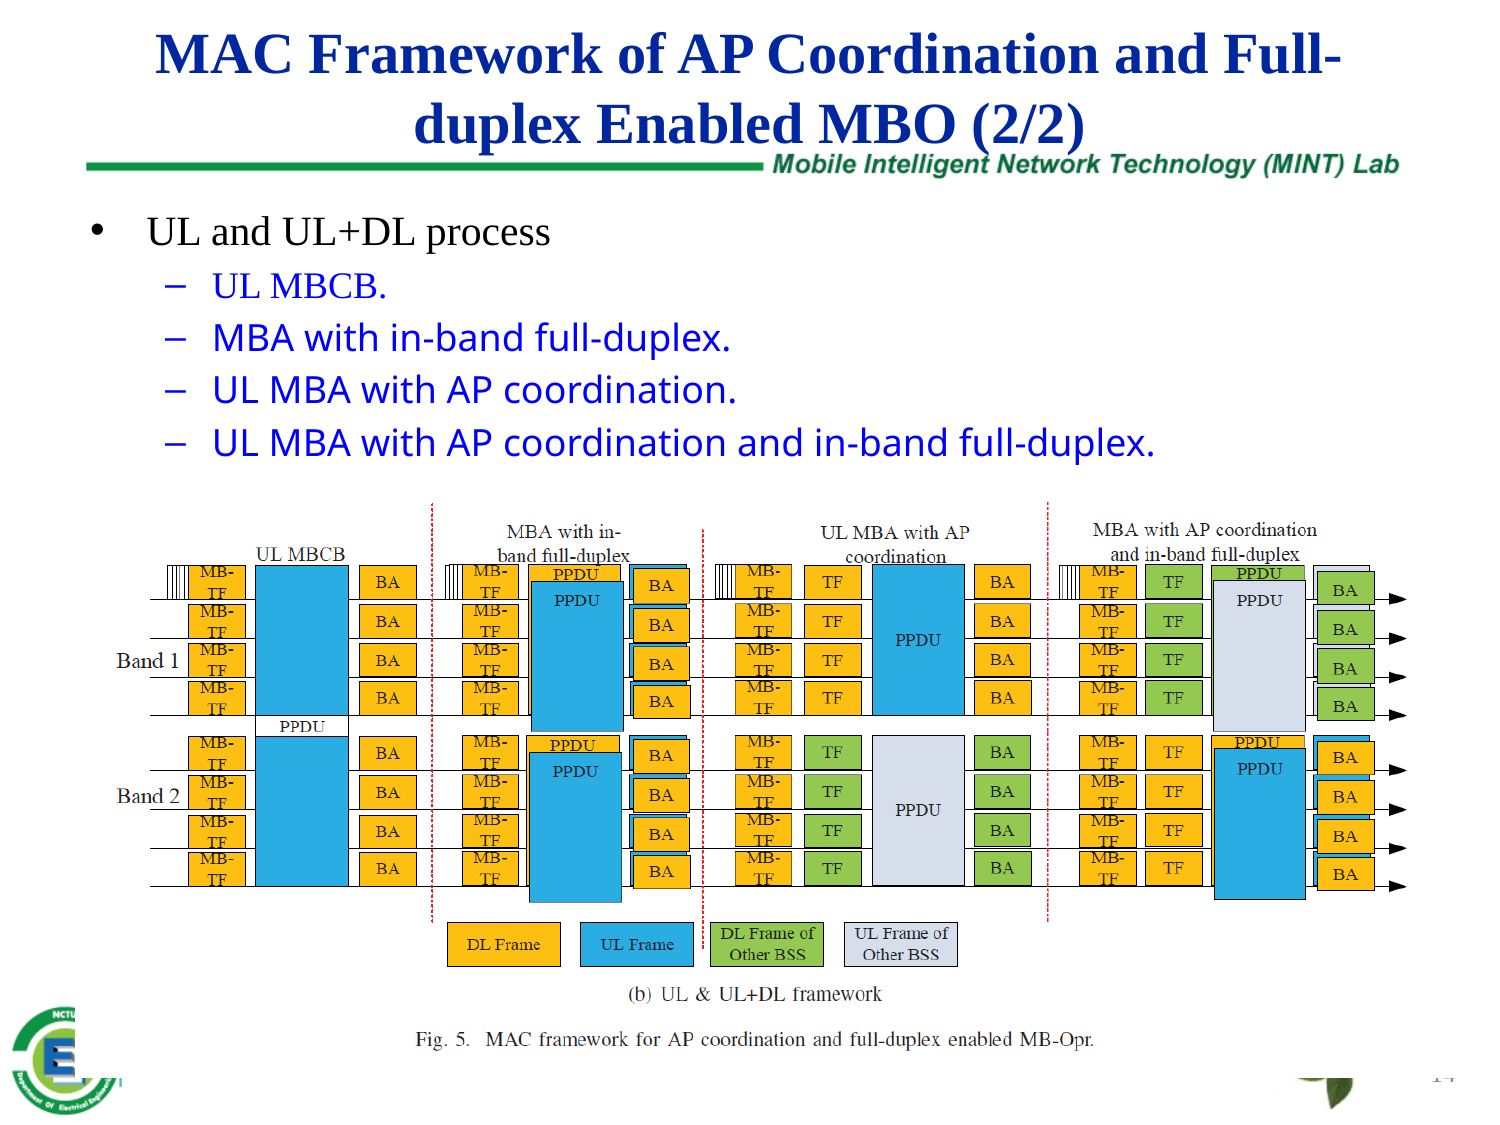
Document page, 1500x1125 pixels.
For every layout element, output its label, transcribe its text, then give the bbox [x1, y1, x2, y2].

picture [0, 0, 1500, 1125]
slide_number 14 [1074, 1042, 1471, 1103]
title MAC Framework of AP Coordination and Full-duplex Enabled MBO (2/2) [75, 68, 1425, 172]
list UL and UL+DL process UL MBCB. MBA with in-band full-duplex. UL MBA with AP coordination. UL MBA with AP coordination and in-band full-duplex. [75, 196, 1425, 496]
